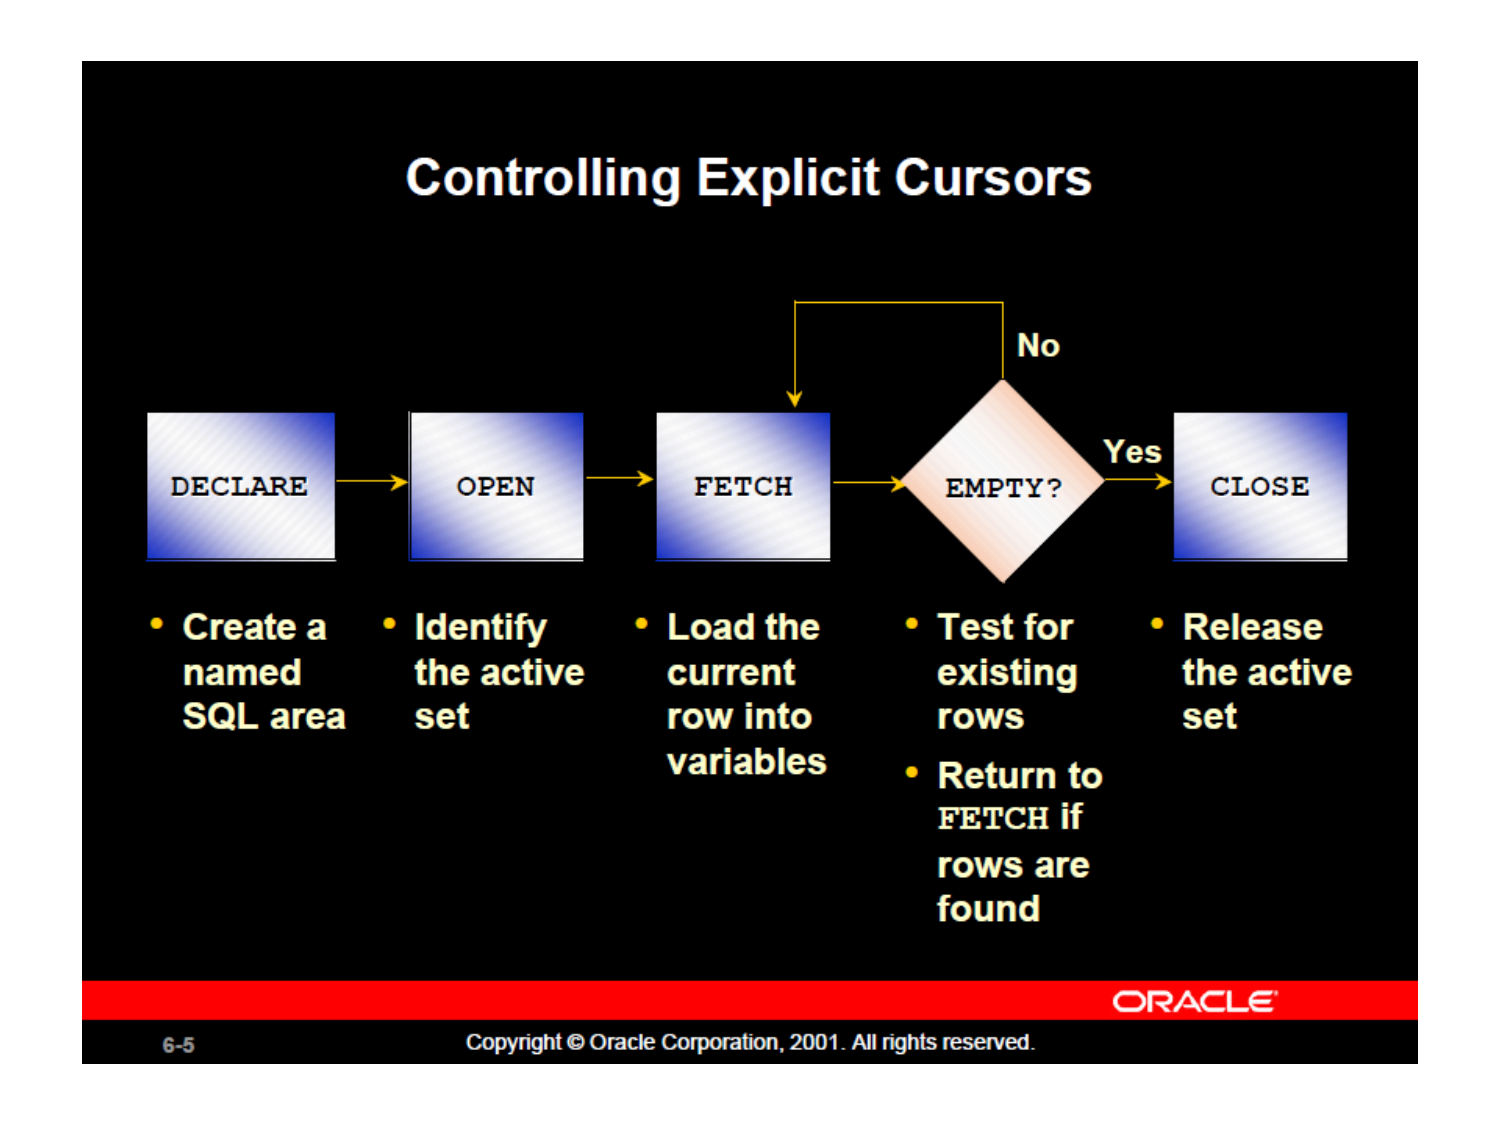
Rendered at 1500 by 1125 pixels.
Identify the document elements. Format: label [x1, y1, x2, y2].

picture [81, 61, 1419, 1064]
